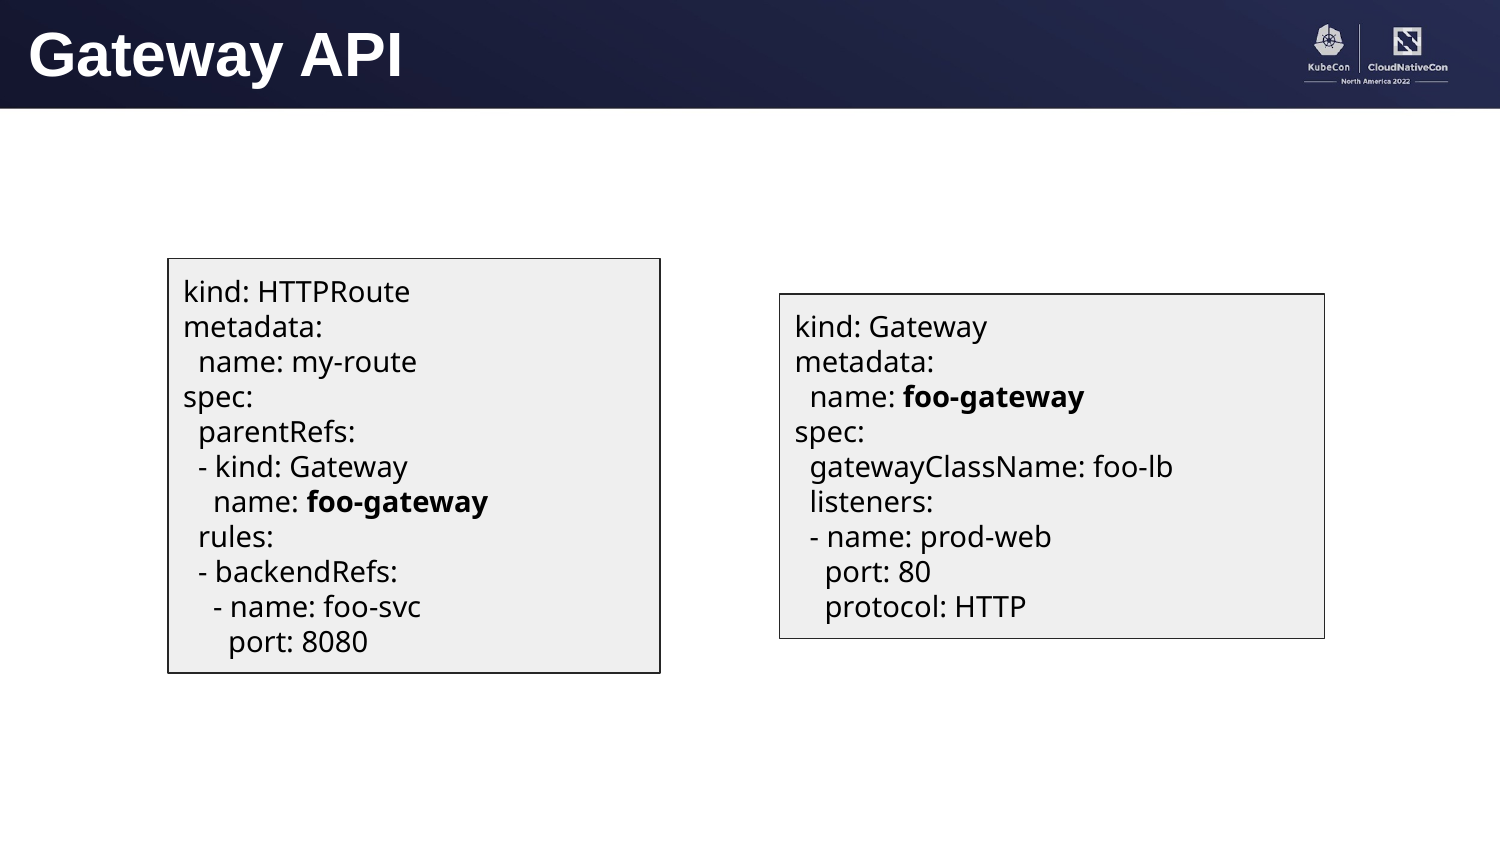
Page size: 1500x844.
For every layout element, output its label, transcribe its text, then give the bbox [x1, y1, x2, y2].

picture [0, 0, 1500, 844]
text_box kind: HTTPRoute metadata: name: my-route spec: parentRefs: - kind: Gateway name: foo-gateway rules: - backendRefs: - name: foo-svc port: 8080 [168, 258, 661, 673]
text_box Gateway API [13, 7, 506, 105]
text_box kind: Gateway metadata: name: foo-gateway spec: gatewayClassName: foo-lb listeners: - name: prod-web port: 80 protocol: HTTP [779, 293, 1325, 639]
